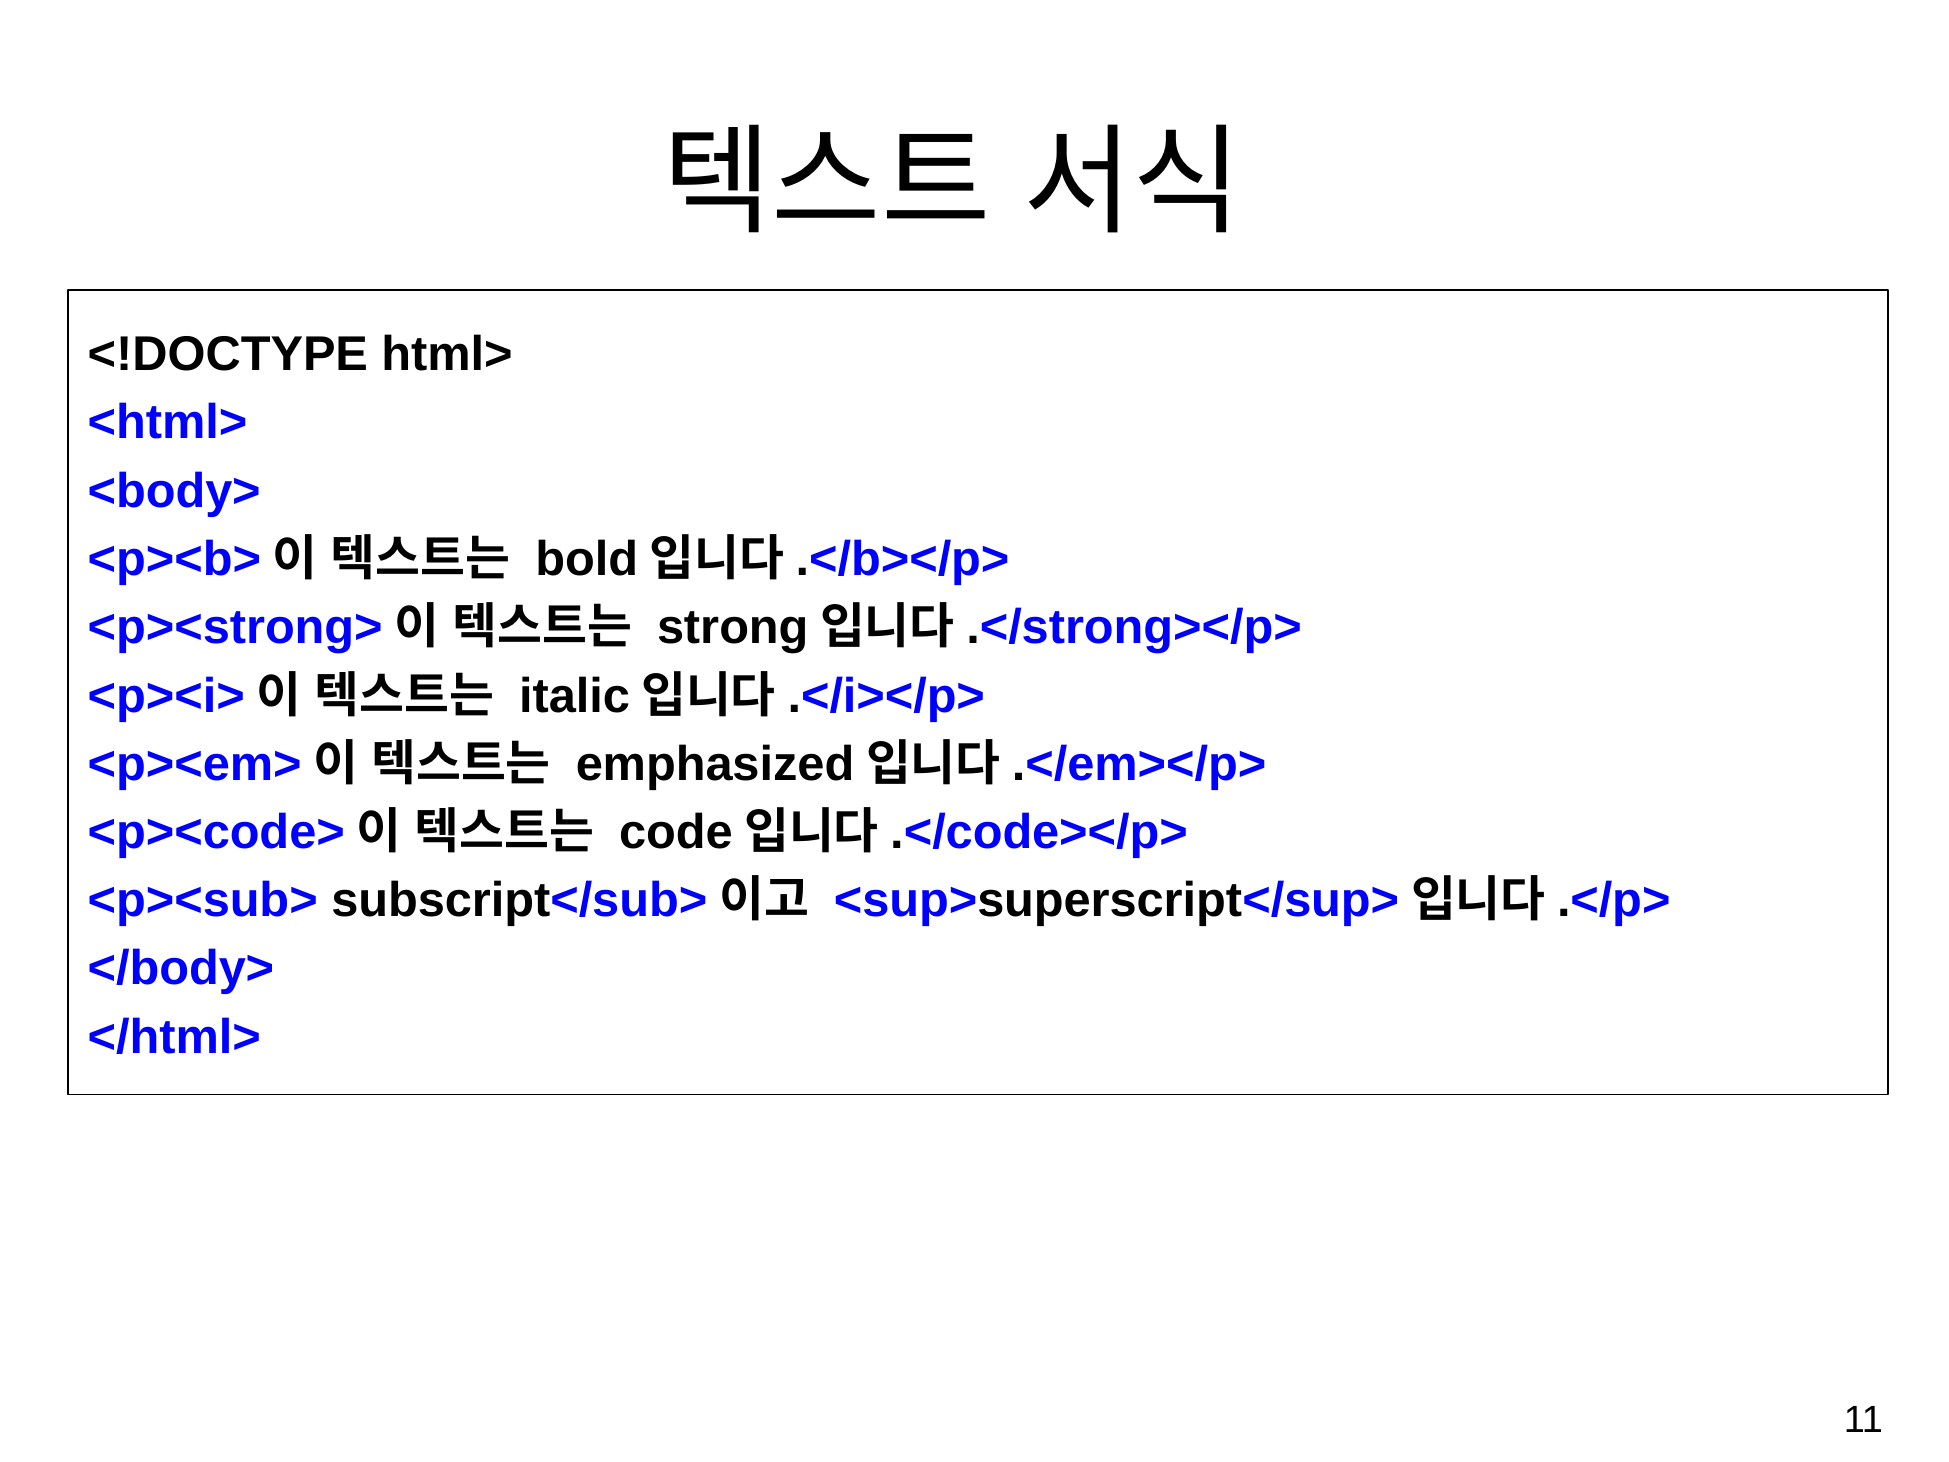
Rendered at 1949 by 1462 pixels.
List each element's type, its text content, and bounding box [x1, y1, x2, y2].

text_box <!DOCTYPE html> <html> <body> <p><b>이 텍스트는 bold입니다.</b></p> <p><strong>이 텍스트는 strong입니다.</strong></p> <p><i>이 텍스트는 italic입니다.</i></p> <p><em>이 텍스트는 emphasized입니다.</em></p> <p><code>이 텍스트는 code입니다.</code></p> <p><sub> subscript</sub>이고 <sup>superscript</sup>입니다.</p> </body> </html> [68, 290, 1888, 1095]
slide_number 11 [1496, 1372, 1899, 1462]
title 텍스트 서식 [156, 92, 1749, 255]
